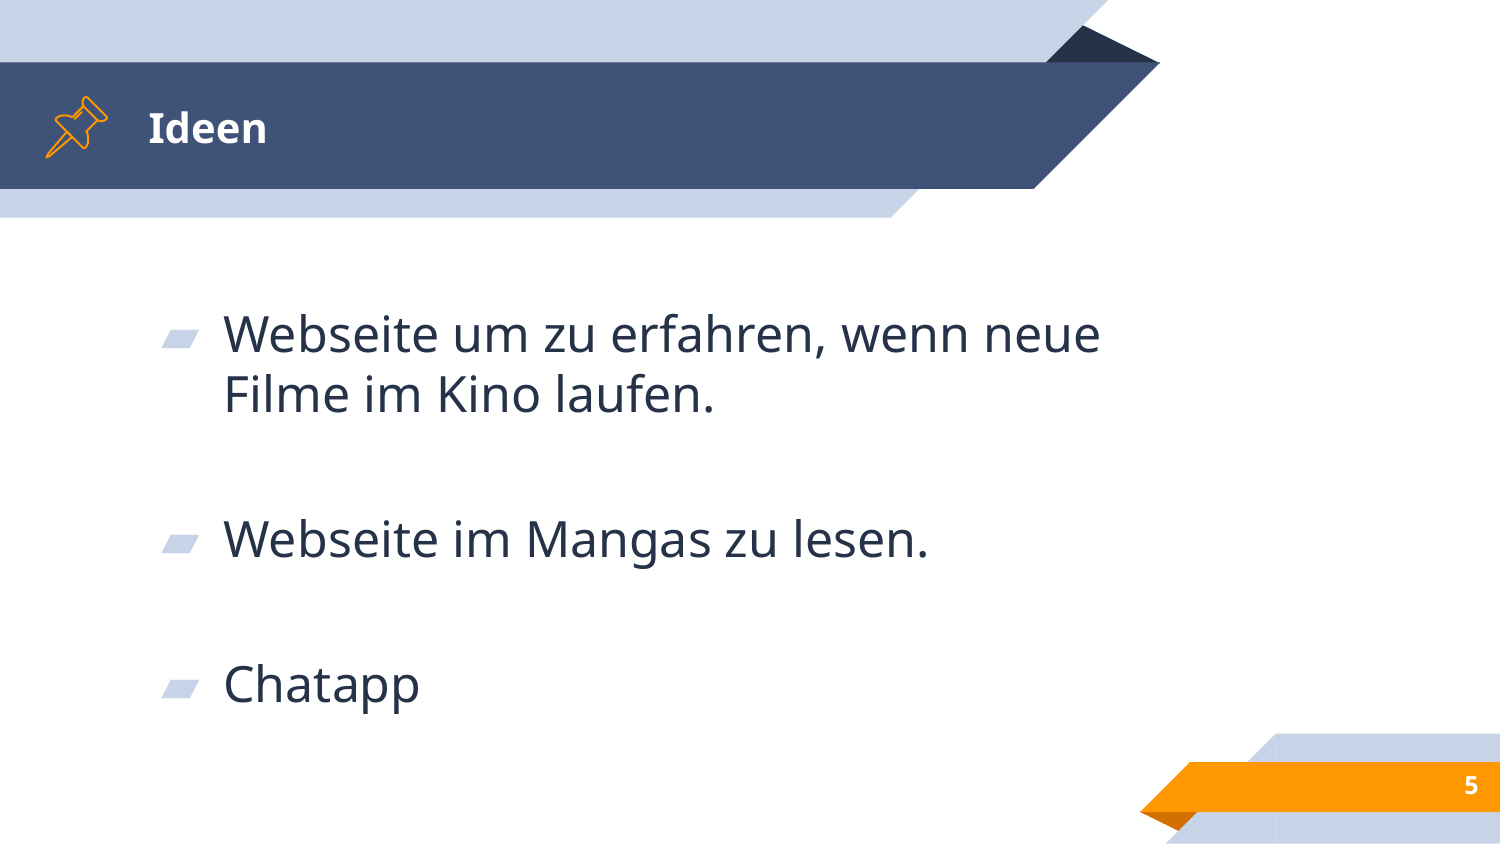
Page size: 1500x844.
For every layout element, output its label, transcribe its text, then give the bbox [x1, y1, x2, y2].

list Webseite um zu erfahren, wenn neue Filme im Kino laufen. Webseite im Mangas zu lesen. Chatapp [133, 217, 1140, 734]
title Ideen [133, 64, 1035, 190]
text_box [45, 96, 108, 158]
slide_number 5 [1249, 760, 1494, 813]
